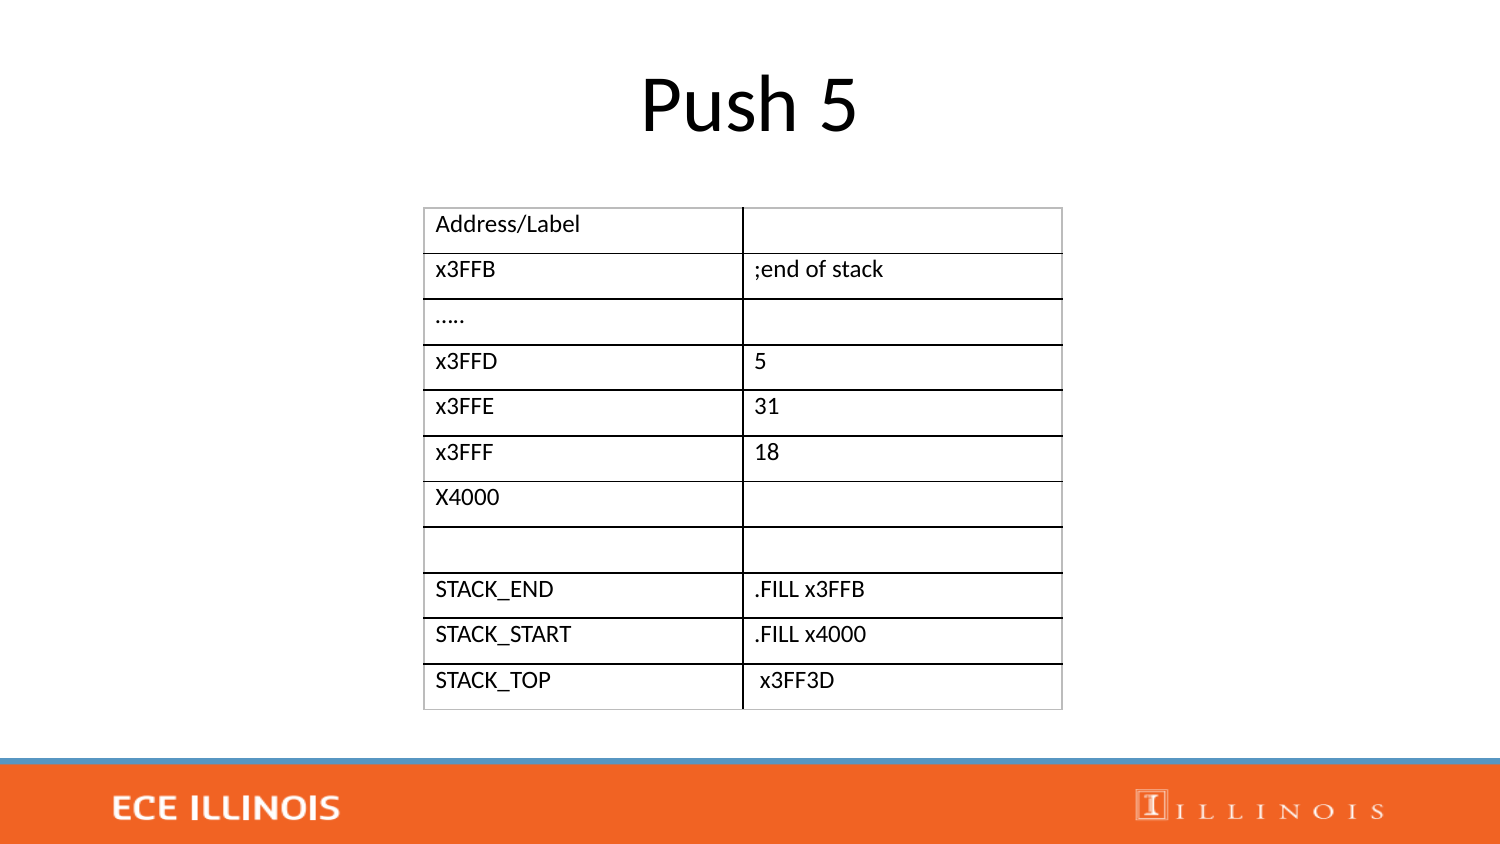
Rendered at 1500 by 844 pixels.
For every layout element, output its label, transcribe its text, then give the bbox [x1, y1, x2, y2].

table_cell [744, 300, 1061, 344]
table_cell STACK_END [425, 574, 742, 617]
table_cell x3FFB [425, 254, 742, 298]
table_header Address/Label [425, 209, 742, 253]
table_cell [744, 528, 1061, 572]
table_cell .FILL x3FFB [744, 574, 1061, 617]
table_cell x3FFF [425, 437, 742, 481]
table_cell X4000 [425, 482, 742, 526]
table_cell .FILL x4000 [744, 619, 1061, 663]
table_cell ;end of stack [744, 254, 1061, 298]
table_cell x3FFD [425, 346, 742, 389]
table_cell 5 [744, 346, 1061, 389]
table_cell ….. [425, 300, 742, 344]
table_cell STACK_START [425, 619, 742, 663]
table_cell 31 [744, 391, 1061, 435]
table_cell STACK_TOP [425, 665, 742, 709]
table_header [744, 209, 1061, 253]
table_cell x3FF3D [744, 665, 1061, 709]
table_cell [744, 482, 1061, 526]
title Push 5 [103, 44, 1397, 208]
table_cell [425, 528, 742, 572]
table_cell 18 [744, 437, 1061, 481]
table_cell x3FFE [425, 391, 742, 435]
